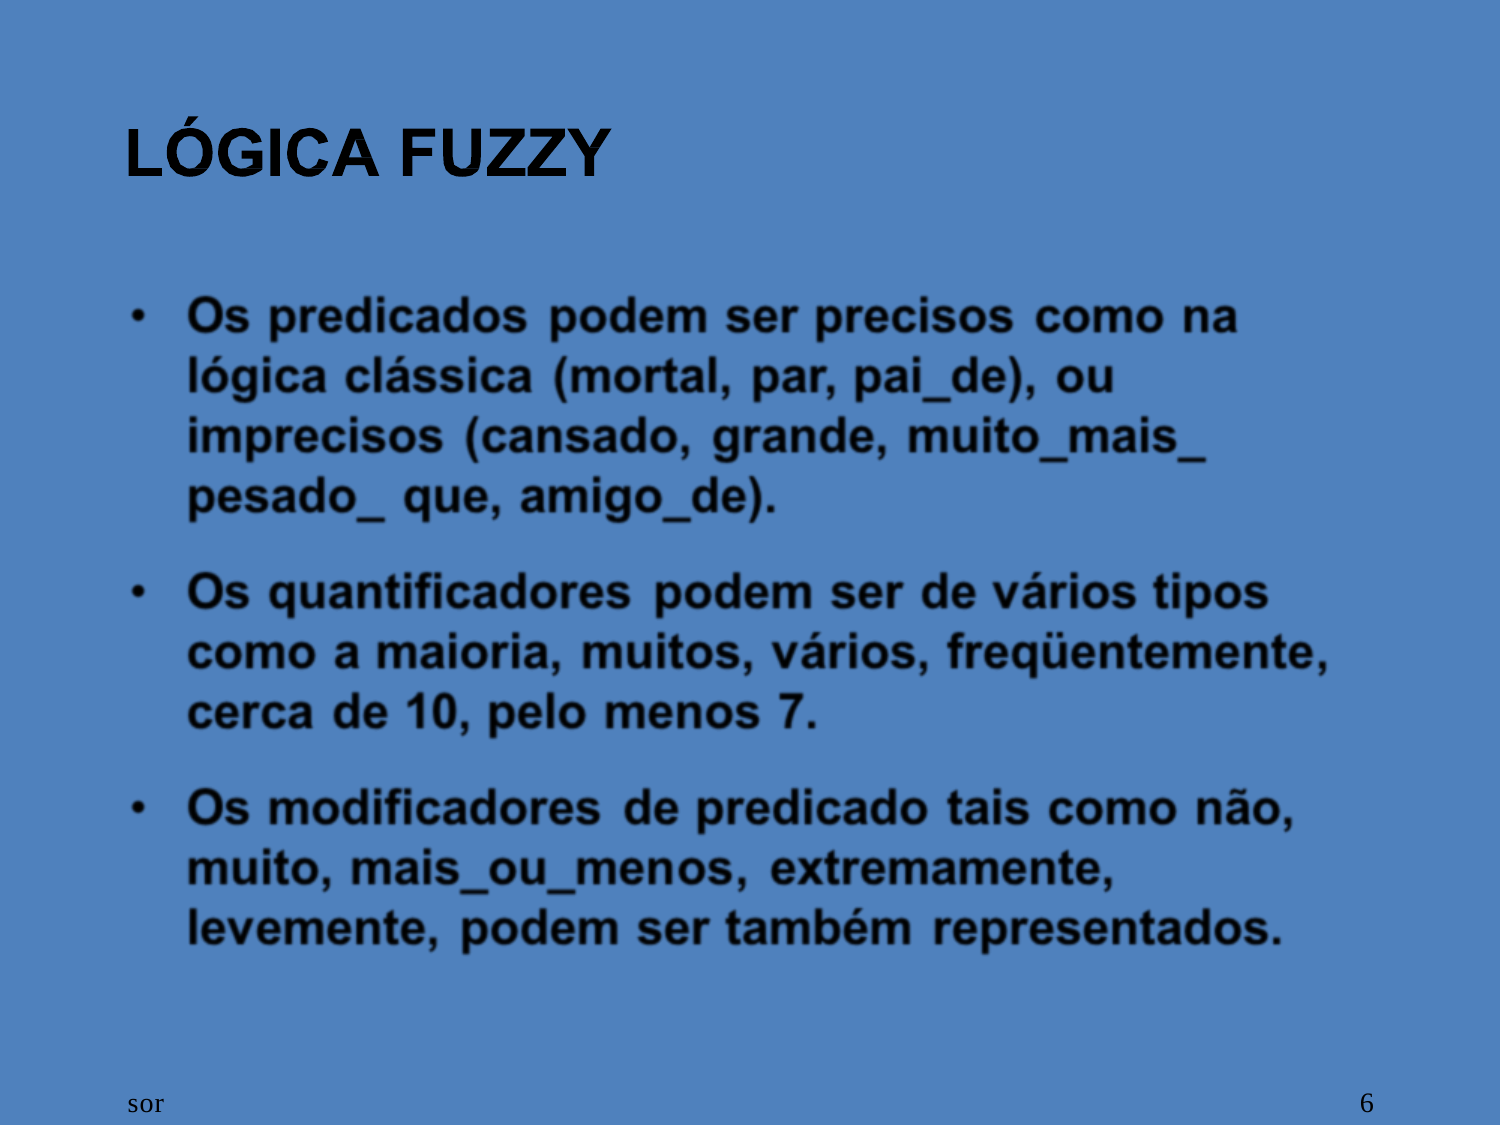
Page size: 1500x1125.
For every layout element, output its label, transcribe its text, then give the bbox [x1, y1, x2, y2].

text_box [128, 129, 162, 176]
text_box [287, 127, 329, 177]
text_box 6 [1353, 1084, 1381, 1119]
footer sor [125, 1084, 167, 1125]
text_box [527, 128, 566, 176]
text_box [218, 127, 263, 177]
text_box [402, 128, 436, 176]
text_box [487, 128, 526, 176]
text_box [567, 128, 612, 176]
text_box [166, 116, 213, 177]
text_box [270, 128, 280, 176]
text_box [443, 128, 481, 177]
text_box [331, 128, 380, 176]
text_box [95, 263, 1387, 993]
